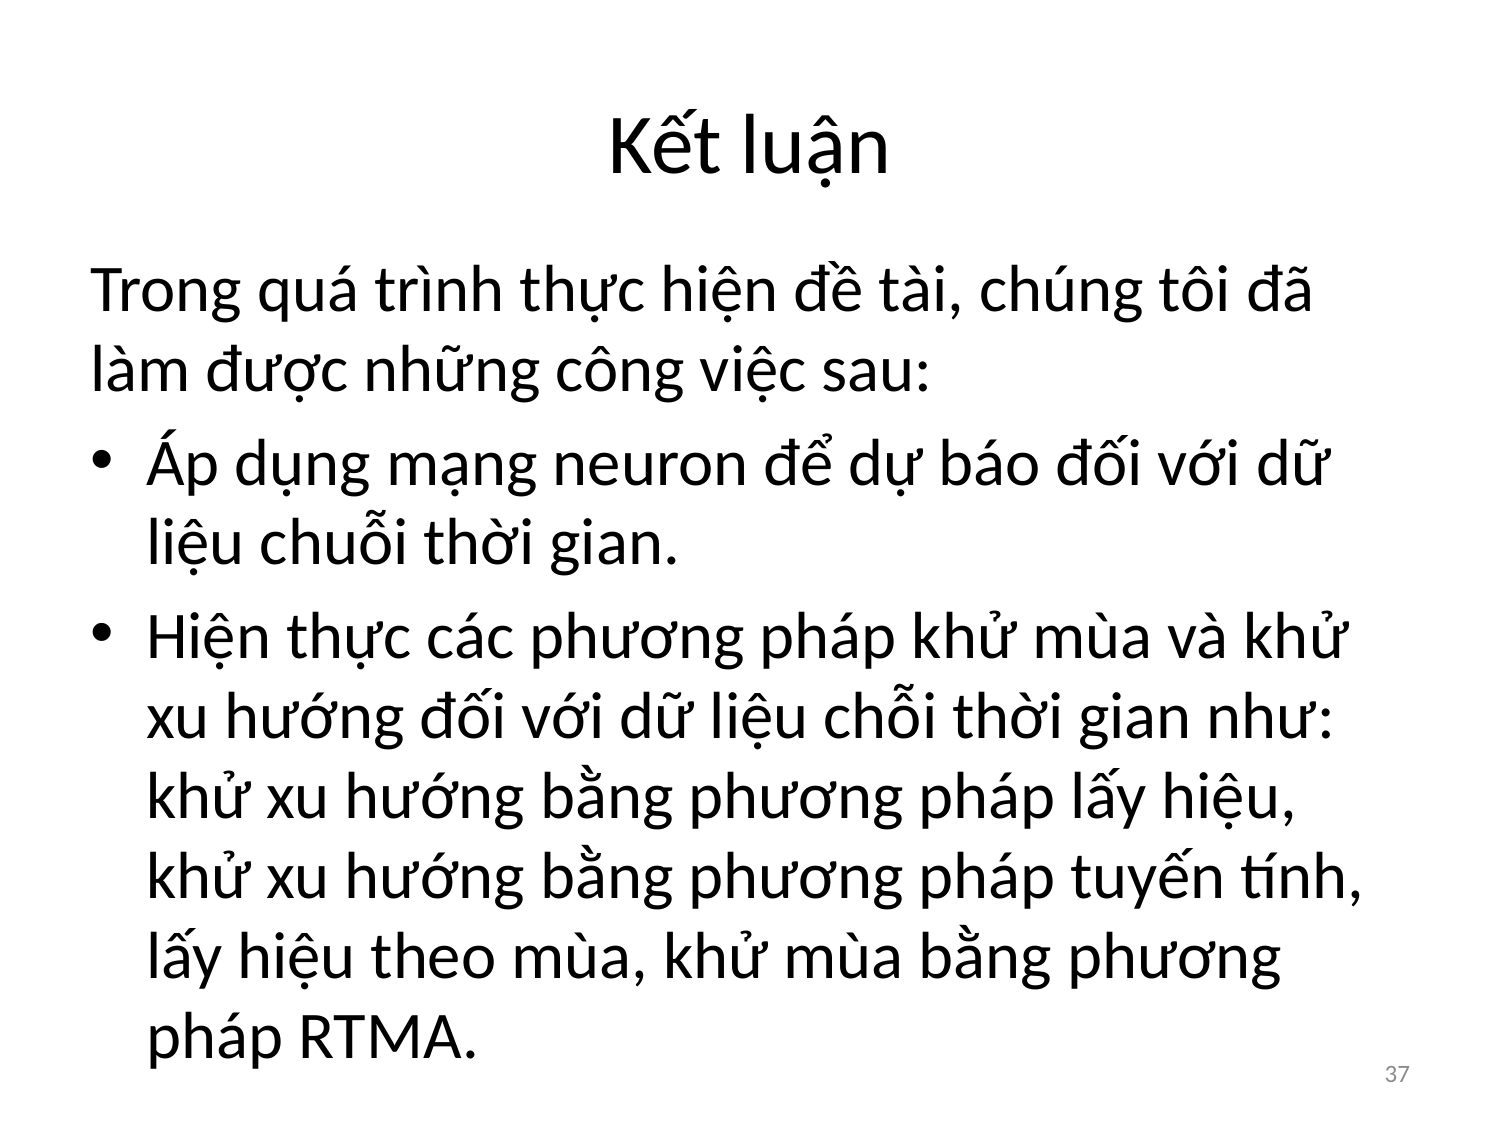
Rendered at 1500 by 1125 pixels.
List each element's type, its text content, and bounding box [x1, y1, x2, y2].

slide_number 37 [1074, 1042, 1425, 1103]
list Trong quá trình thực hiện đề tài, chúng tôi đã làm được những công việc sau: Áp dụng mạng neuron để dự báo đối với dữ liệu chuỗi thời gian. Hiện thực các phương pháp khử mùa và khử xu hướng đối với dữ liệu chỗi thời gian như: khử xu hướng bằng phương pháp lấy hiệu, khử xu hướng bằng phương pháp tuyến tính, lấy hiệu theo mùa, khử mùa bằng phương pháp RTMA. [75, 237, 1425, 980]
title Kết luận [75, 45, 1425, 233]
